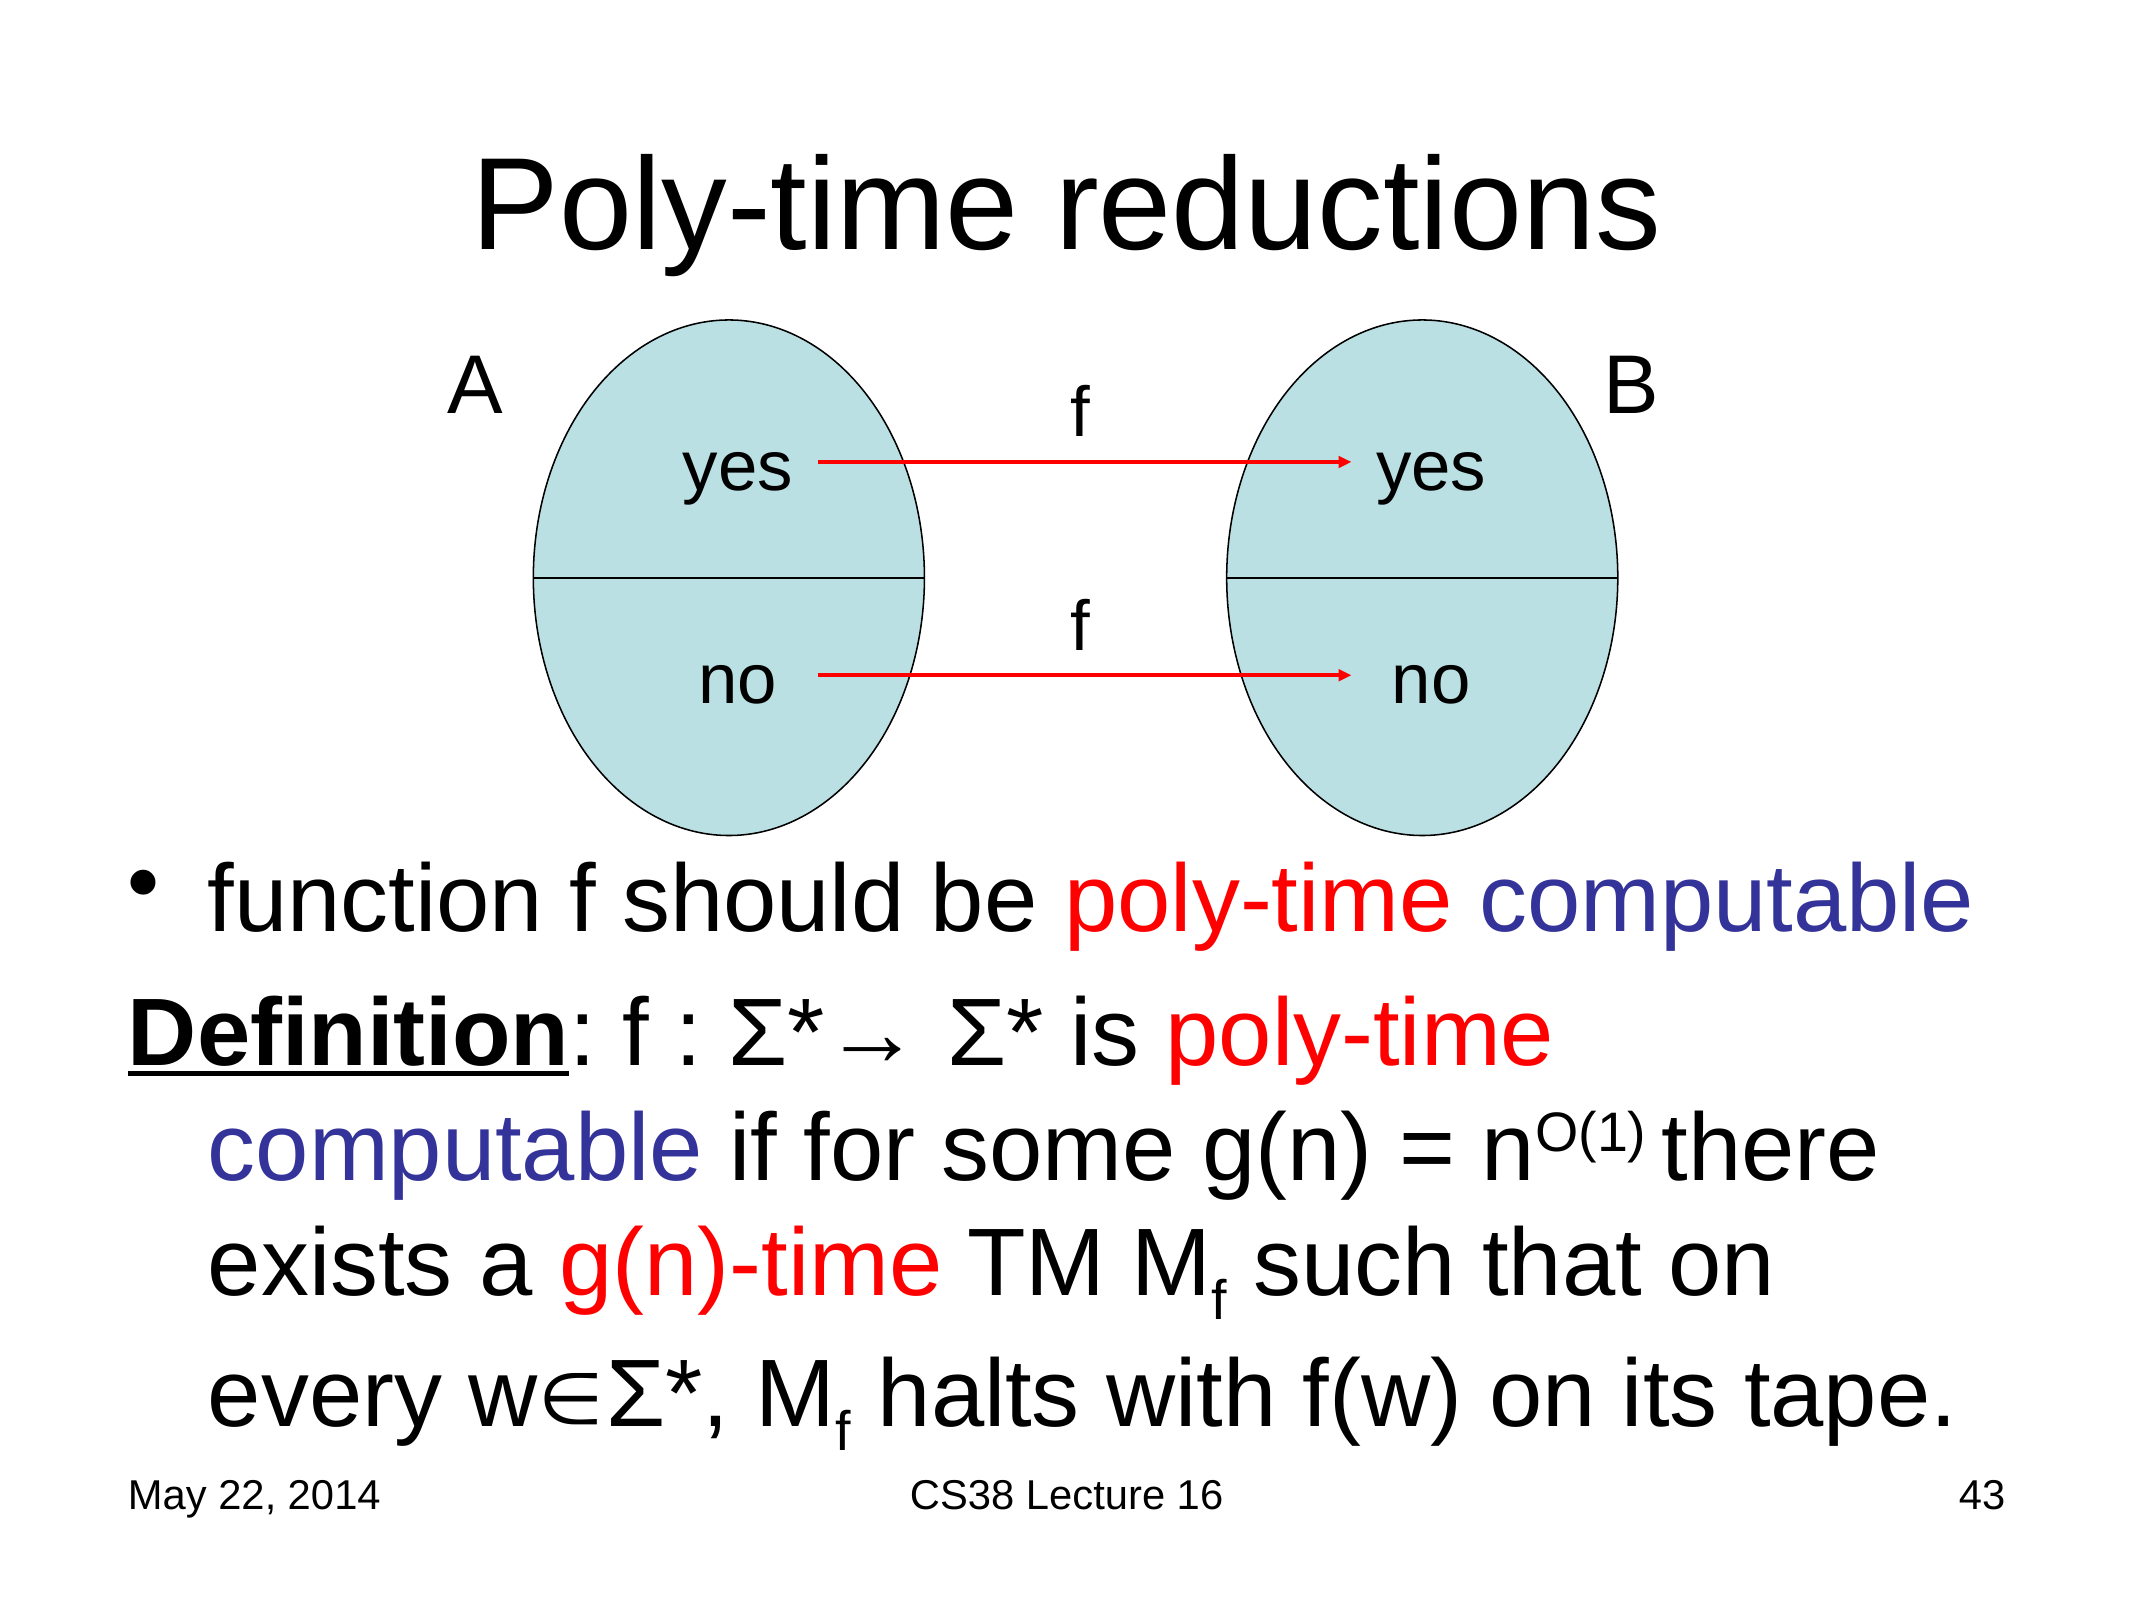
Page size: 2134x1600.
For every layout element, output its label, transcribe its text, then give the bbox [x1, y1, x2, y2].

text_box A [426, 320, 552, 442]
text_box no [657, 622, 818, 729]
text_box [533, 583, 925, 836]
text_box f [1048, 355, 1174, 461]
text_box no [1351, 622, 1512, 729]
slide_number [106, 1456, 605, 1569]
text_box [533, 319, 925, 577]
text_box [1226, 583, 1618, 836]
title Poly-time reductions [106, 63, 2027, 331]
text_box [1226, 319, 1618, 577]
text_box yes [1351, 408, 1512, 515]
text_box f [1048, 568, 1174, 674]
text_box yes [657, 408, 818, 515]
slide_number 43 [1528, 1456, 2027, 1569]
footer CS38 Lecture 16 [728, 1456, 1405, 1569]
text_box B [1582, 320, 1707, 442]
list function f should be poly-time computable Definition: f : Σ*→ Σ* is poly-time computable if for some g(n) = nO(1) there exists a g(n)-time TM Mf such that on every wΣ*, Mf halts with f(w) on its tape. [106, 824, 2030, 1455]
